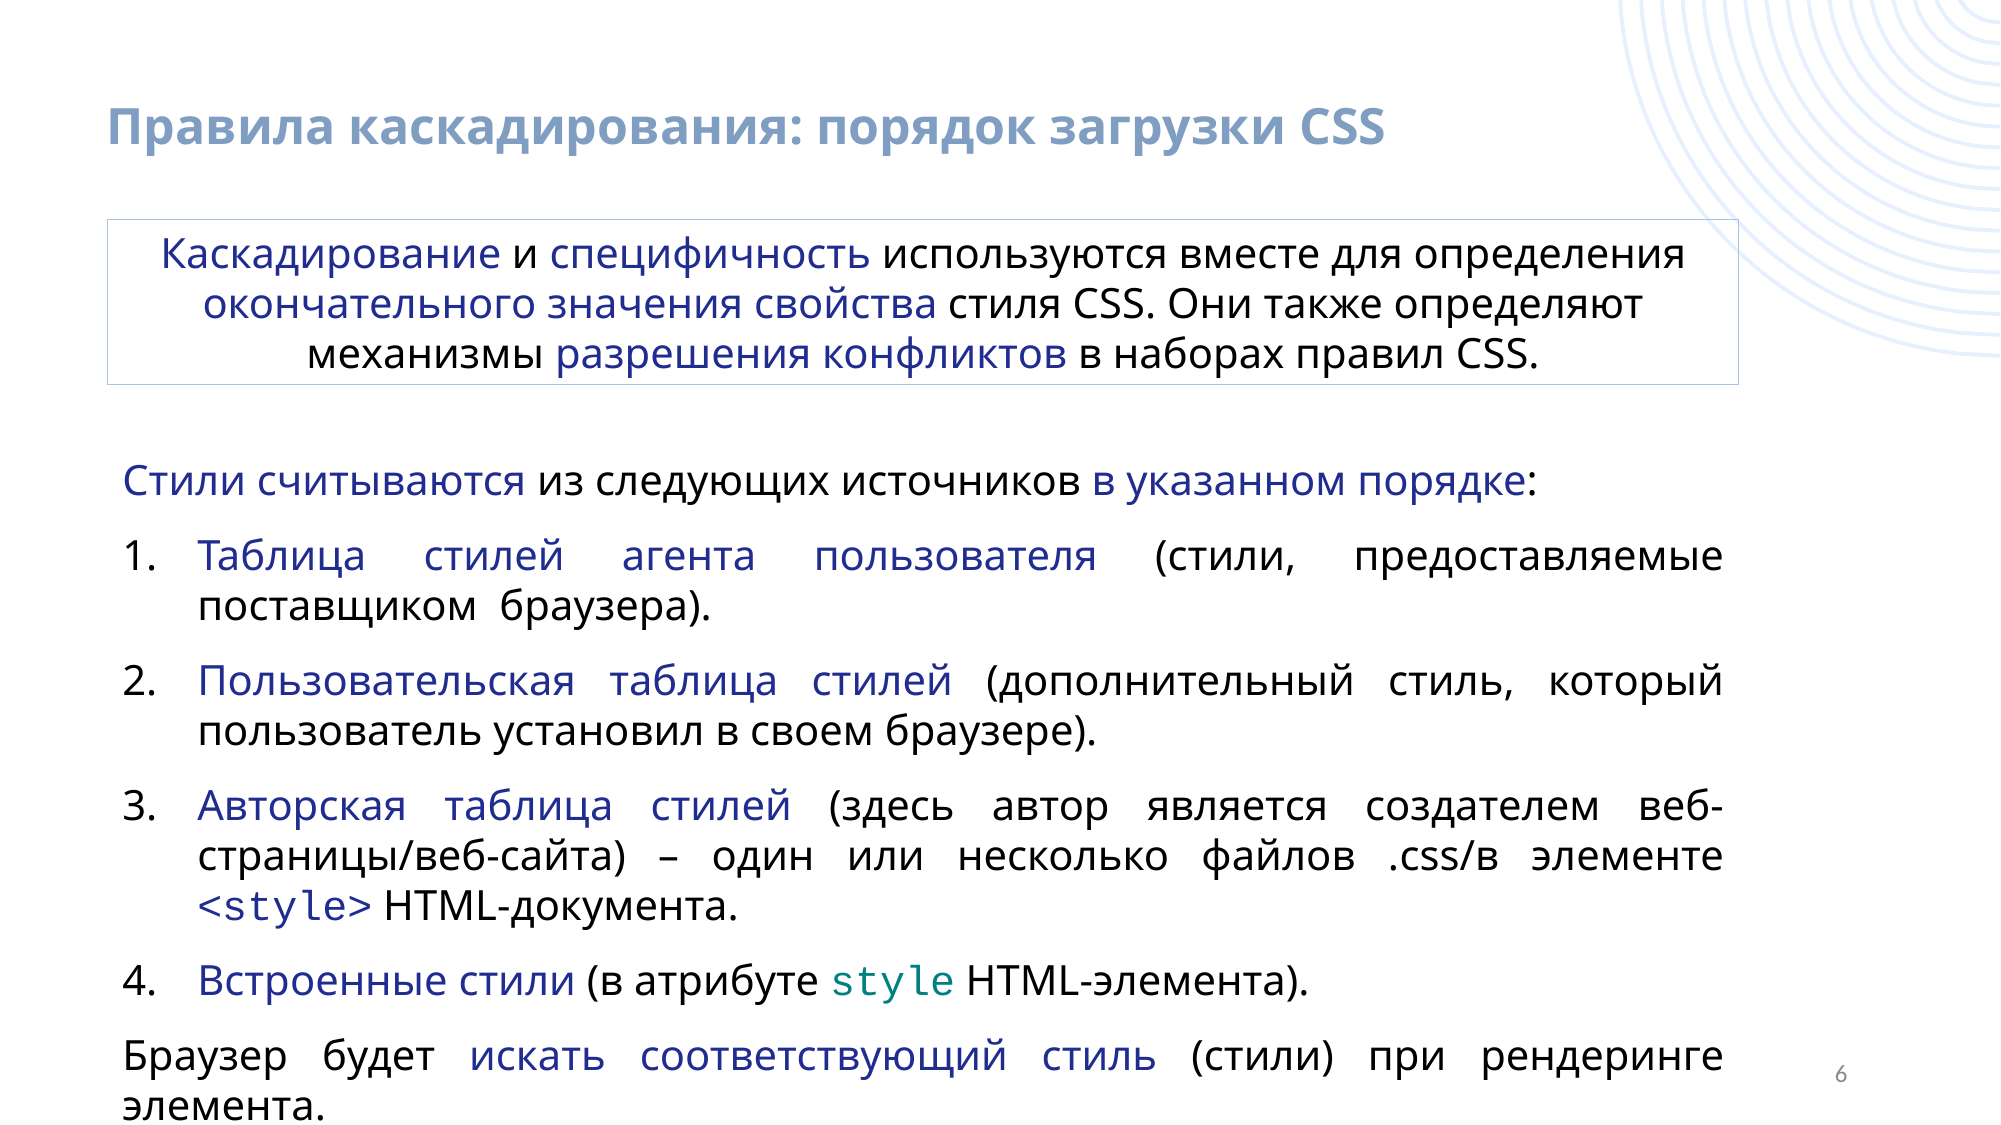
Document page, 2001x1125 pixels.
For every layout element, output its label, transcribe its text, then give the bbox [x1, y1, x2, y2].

slide_number 6 [1739, 1042, 1863, 1103]
text_box Стили считываются из следующих источников в указанном порядке: Таблица стилей агента пользователя (стили, предоставляемые поставщиком браузера). Пользовательская таблица стилей (дополнительный стиль, который пользователь установил в своем браузере). Авторская таблица стилей (здесь автор является создателем веб-страницы/веб-сайта) – один или несколько файлов .css/в элементе <style> HTML-документа. Встроенные стили (в атрибуте style HTML-элемента). Браузер будет искать соответствующий стиль (стили) при рендеринге элемента. [107, 421, 1739, 1125]
title Правила каскадирования: порядок загрузки CSS [91, 79, 1817, 170]
text_box Каскадирование и специфичность используются вместе для определения окончательного значения свойства стиля CSS. Они также определяют механизмы разрешения конфликтов в наборах правил CSS. [107, 219, 1739, 385]
